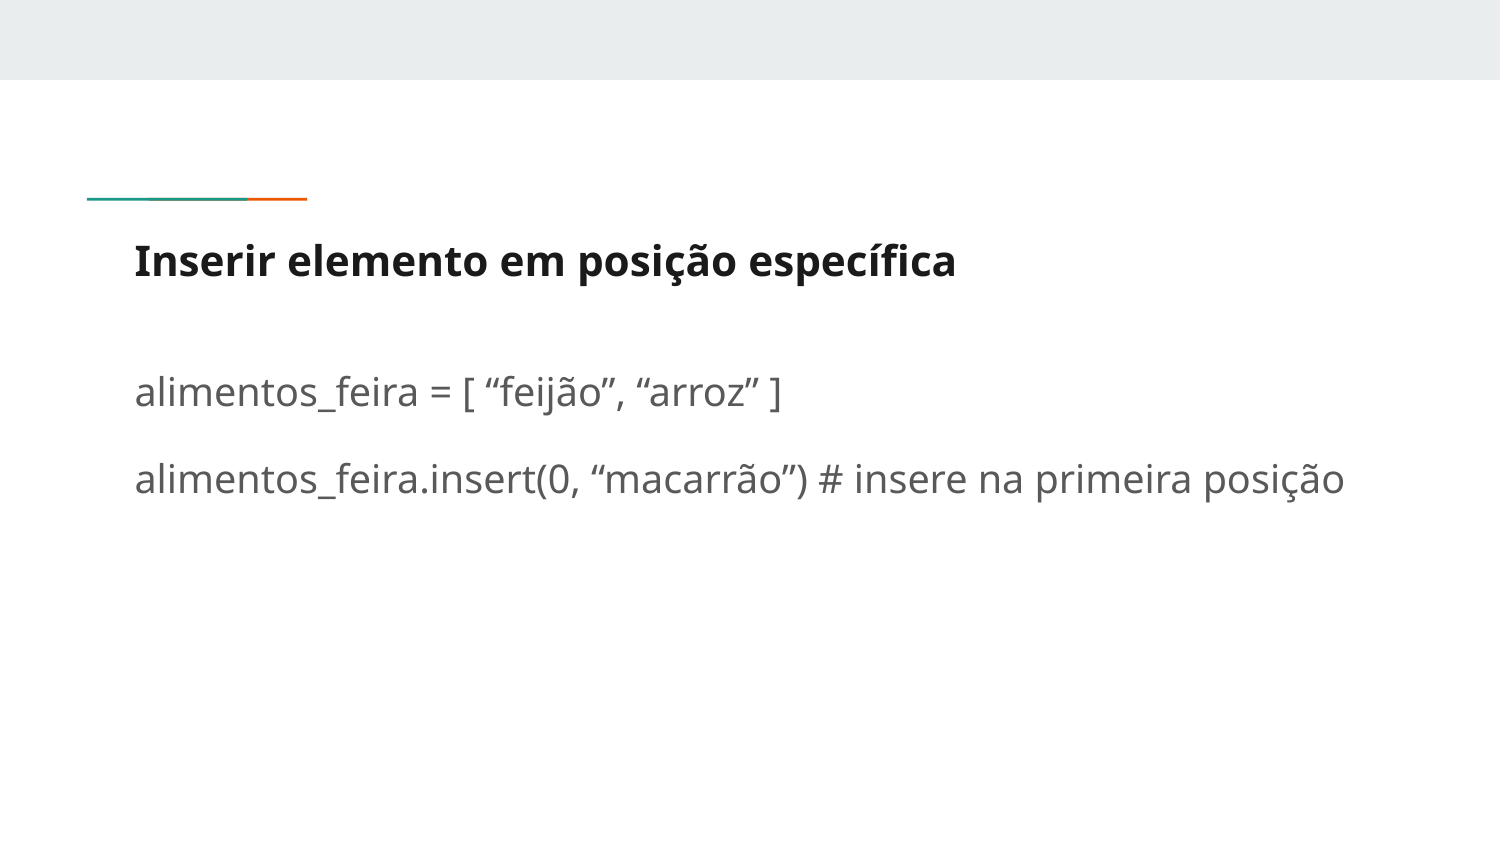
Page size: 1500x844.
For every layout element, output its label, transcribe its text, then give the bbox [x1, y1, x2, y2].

list alimentos_feira = [ “feijão”, “arroz” ] alimentos_feira.insert(0, “macarrão”) # insere na primeira posição [119, 341, 1381, 712]
title Inserir elemento em posição específica [119, 216, 1381, 305]
